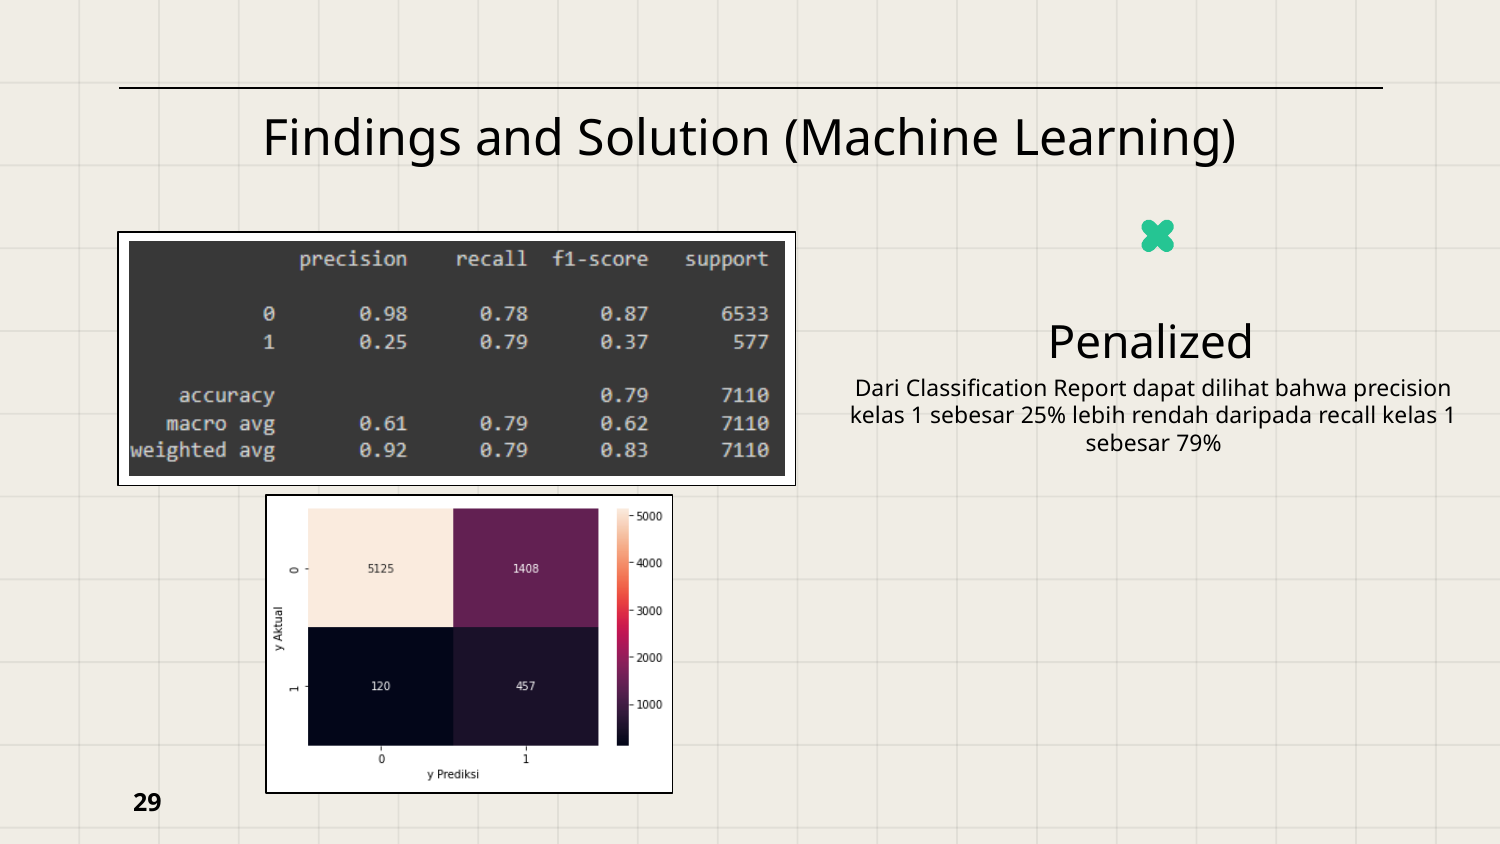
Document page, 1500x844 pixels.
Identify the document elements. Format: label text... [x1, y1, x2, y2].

picture [129, 241, 785, 476]
picture [268, 502, 671, 786]
text_box [117, 232, 796, 486]
text_box [265, 495, 673, 504]
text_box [1138, 216, 1177, 256]
text_box Dari Classification Report dapat dilihat bahwa precision kelas 1 sebesar 25% lebih rendah daripada recall kelas 1 sebesar 79% [828, 358, 1479, 440]
text_box Penalized [979, 288, 1323, 358]
title Findings and Solution (Machine Learning) [118, 90, 1382, 184]
slide_number ‹#› [118, 771, 209, 837]
